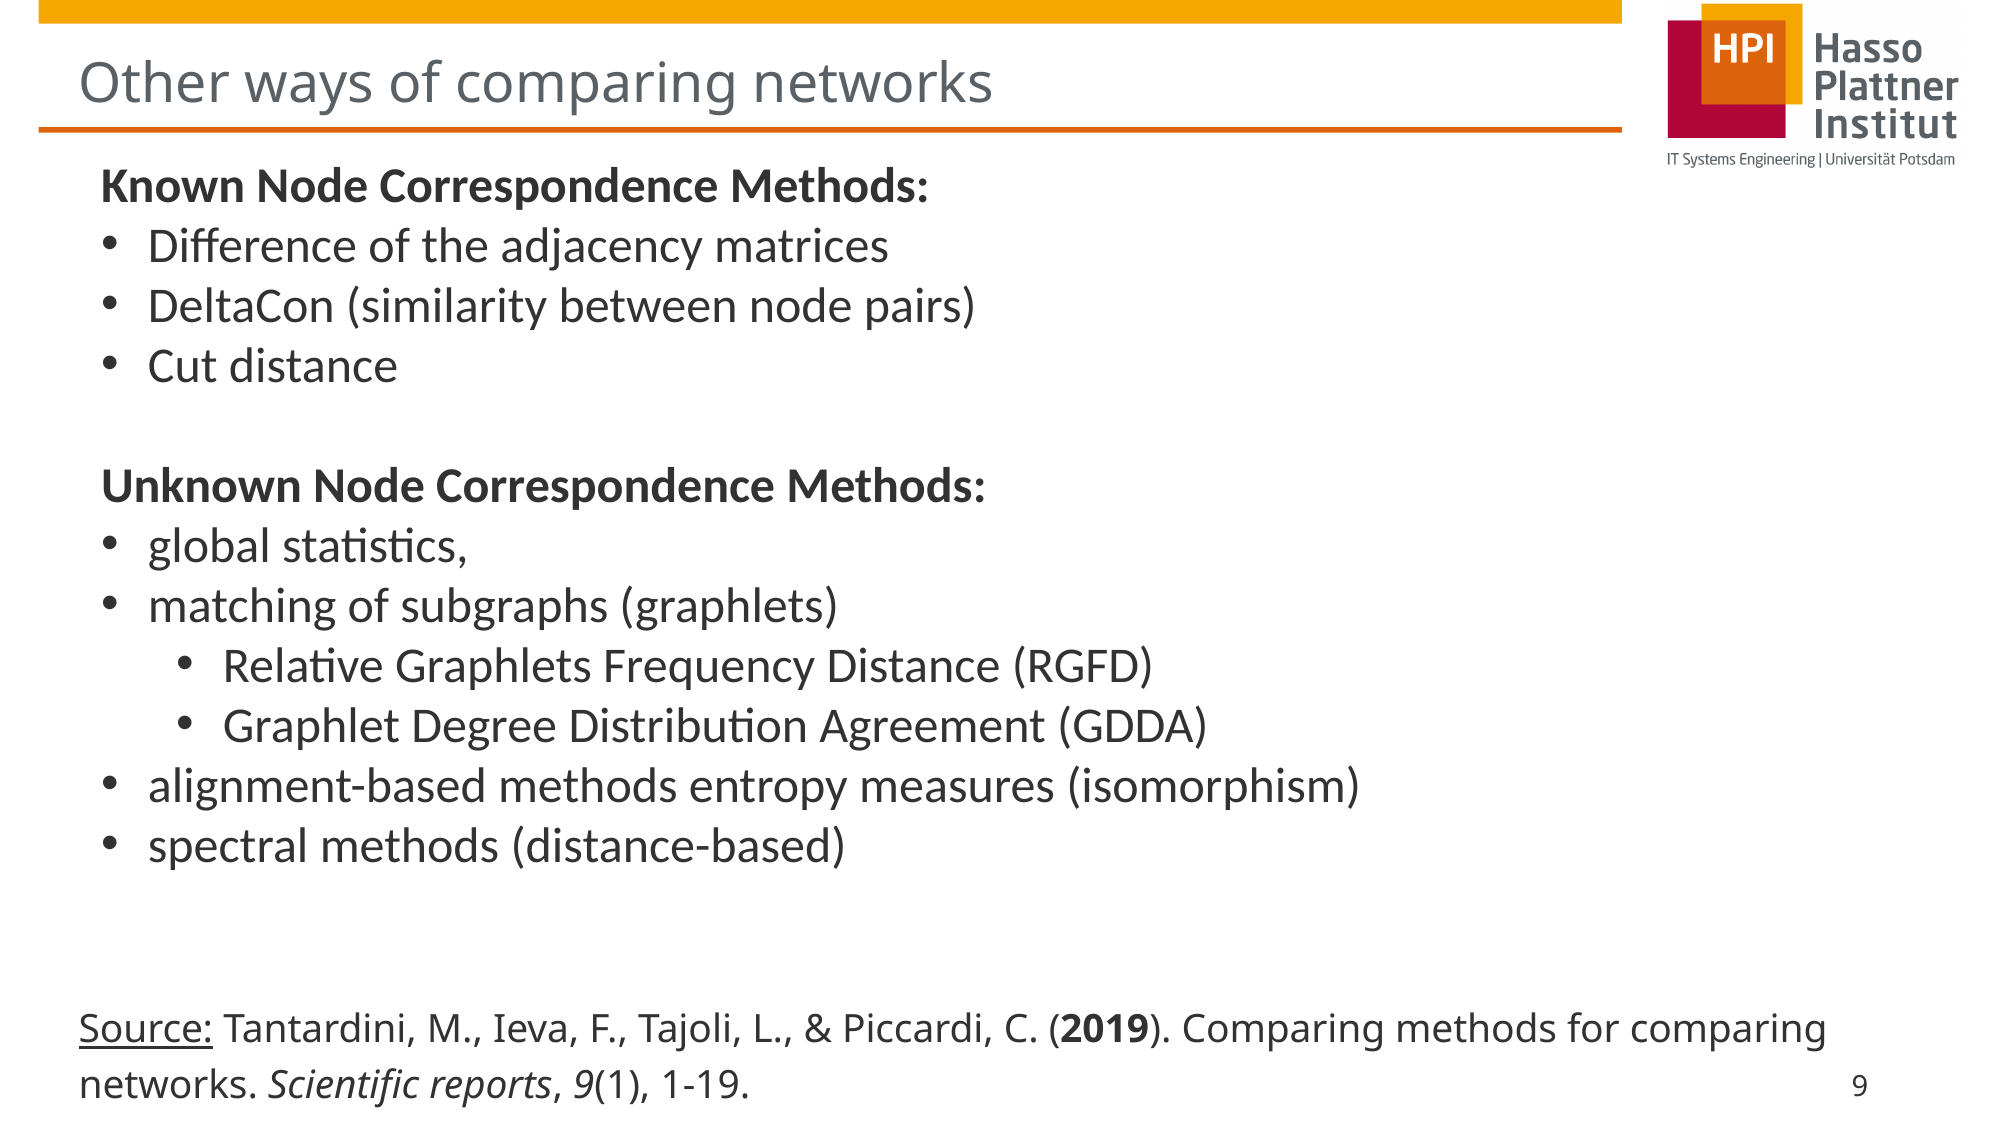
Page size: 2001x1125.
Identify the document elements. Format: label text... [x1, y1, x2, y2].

title Other ways of comparing networks [78, 23, 1583, 115]
text_box Known Node Correspondence Methods: Difference of the adjacency matrices DeltaCon (similarity between node pairs) Cut distance Unknown Node Correspondence Methods: global statistics, matching of subgraphs (graphlets) Relative Graphlets Frequency Distance (RGFD) Graphlet Degree Distribution Agreement (GDDA) alignment-based methods entropy measures (isomorphism) spectral methods (distance-based) [86, 144, 1834, 880]
picture [1664, 0, 1965, 170]
slide_number 9 [1834, 1064, 1961, 1107]
list Source: Tantardini, M., Ieva, F., Tajoli, L., & Piccardi, C. (2019). Comparing methods for comparing networks. Scientific reports, 9(1), 1-19. [78, 994, 1961, 1103]
